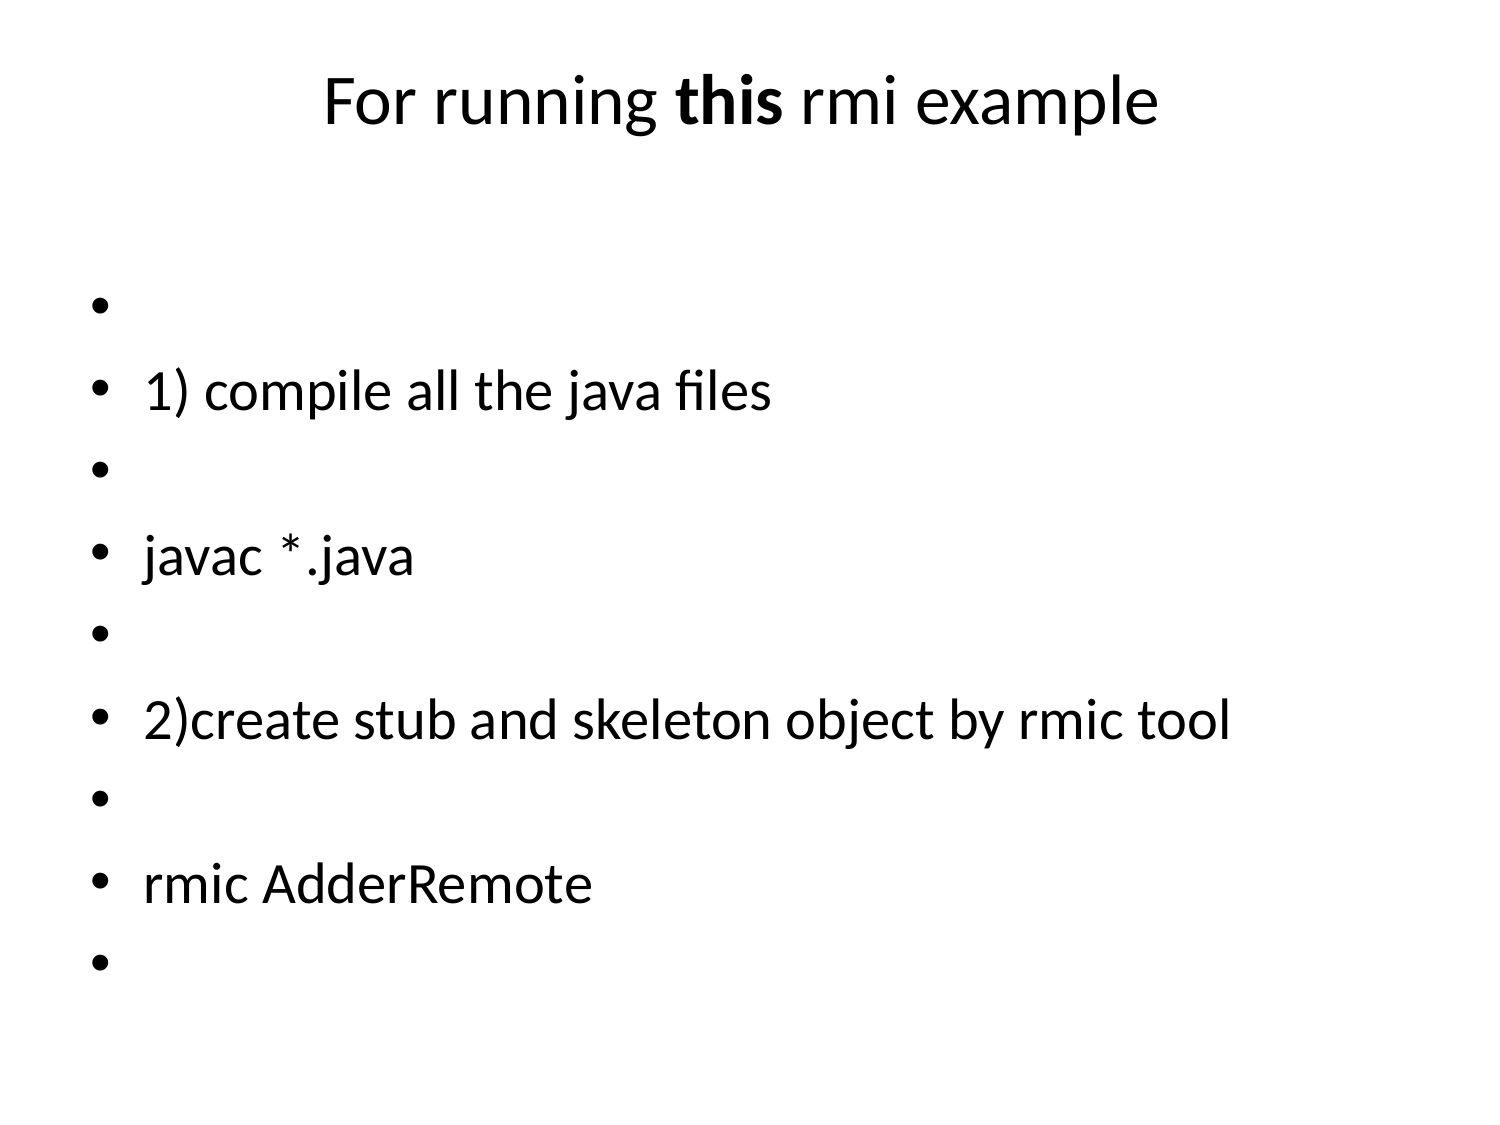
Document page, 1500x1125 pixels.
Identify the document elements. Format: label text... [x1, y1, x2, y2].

title For running this rmi example [75, 45, 1425, 233]
list 1) compile all the java files javac *.java 2)create stub and skeleton object by rmic tool rmic AdderRemote [75, 262, 1425, 1005]
